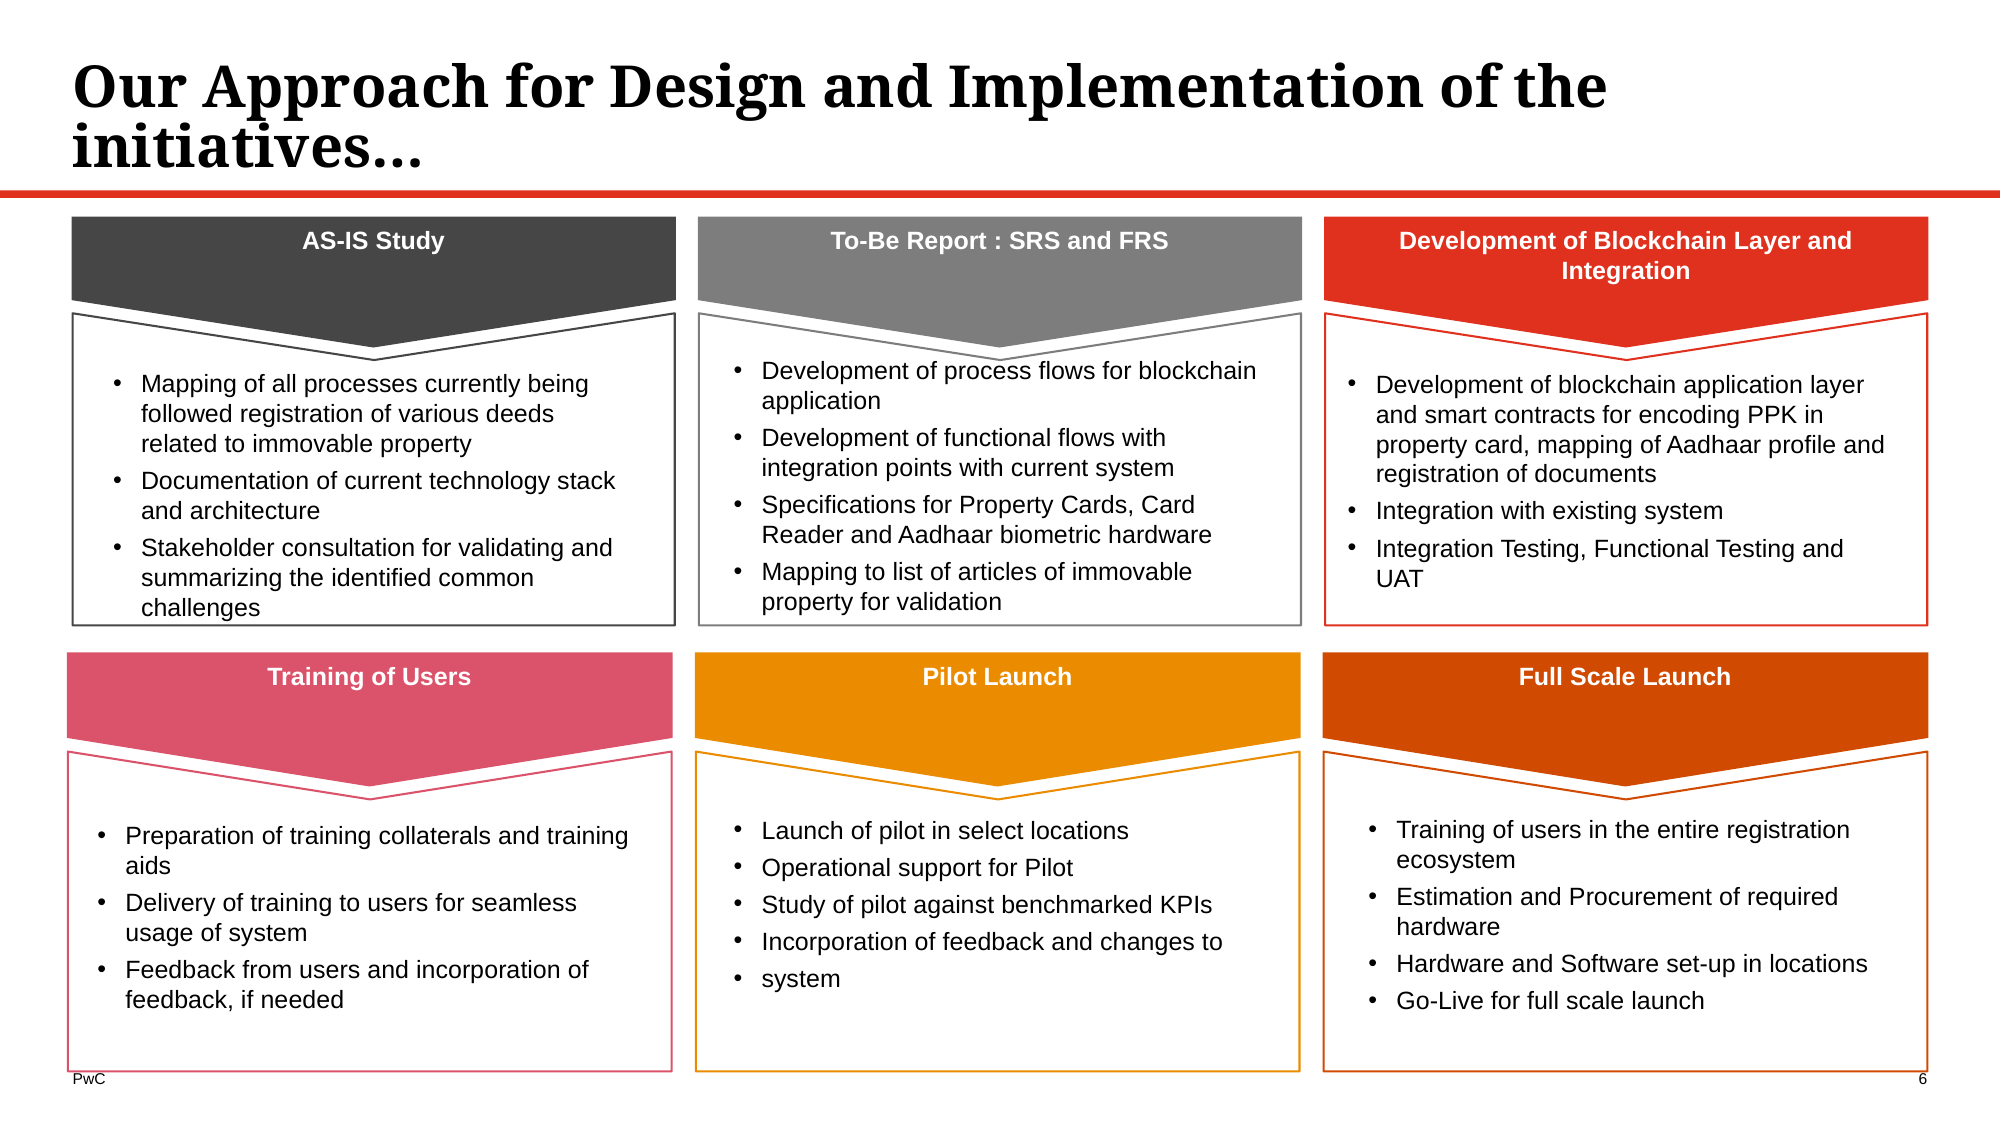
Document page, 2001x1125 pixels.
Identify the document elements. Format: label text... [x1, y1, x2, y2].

slide_number 6 [1637, 1073, 1928, 1088]
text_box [67, 653, 1928, 1072]
title Our Approach for Design and Implementation of the initiatives… [72, 60, 1928, 181]
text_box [72, 217, 1928, 626]
